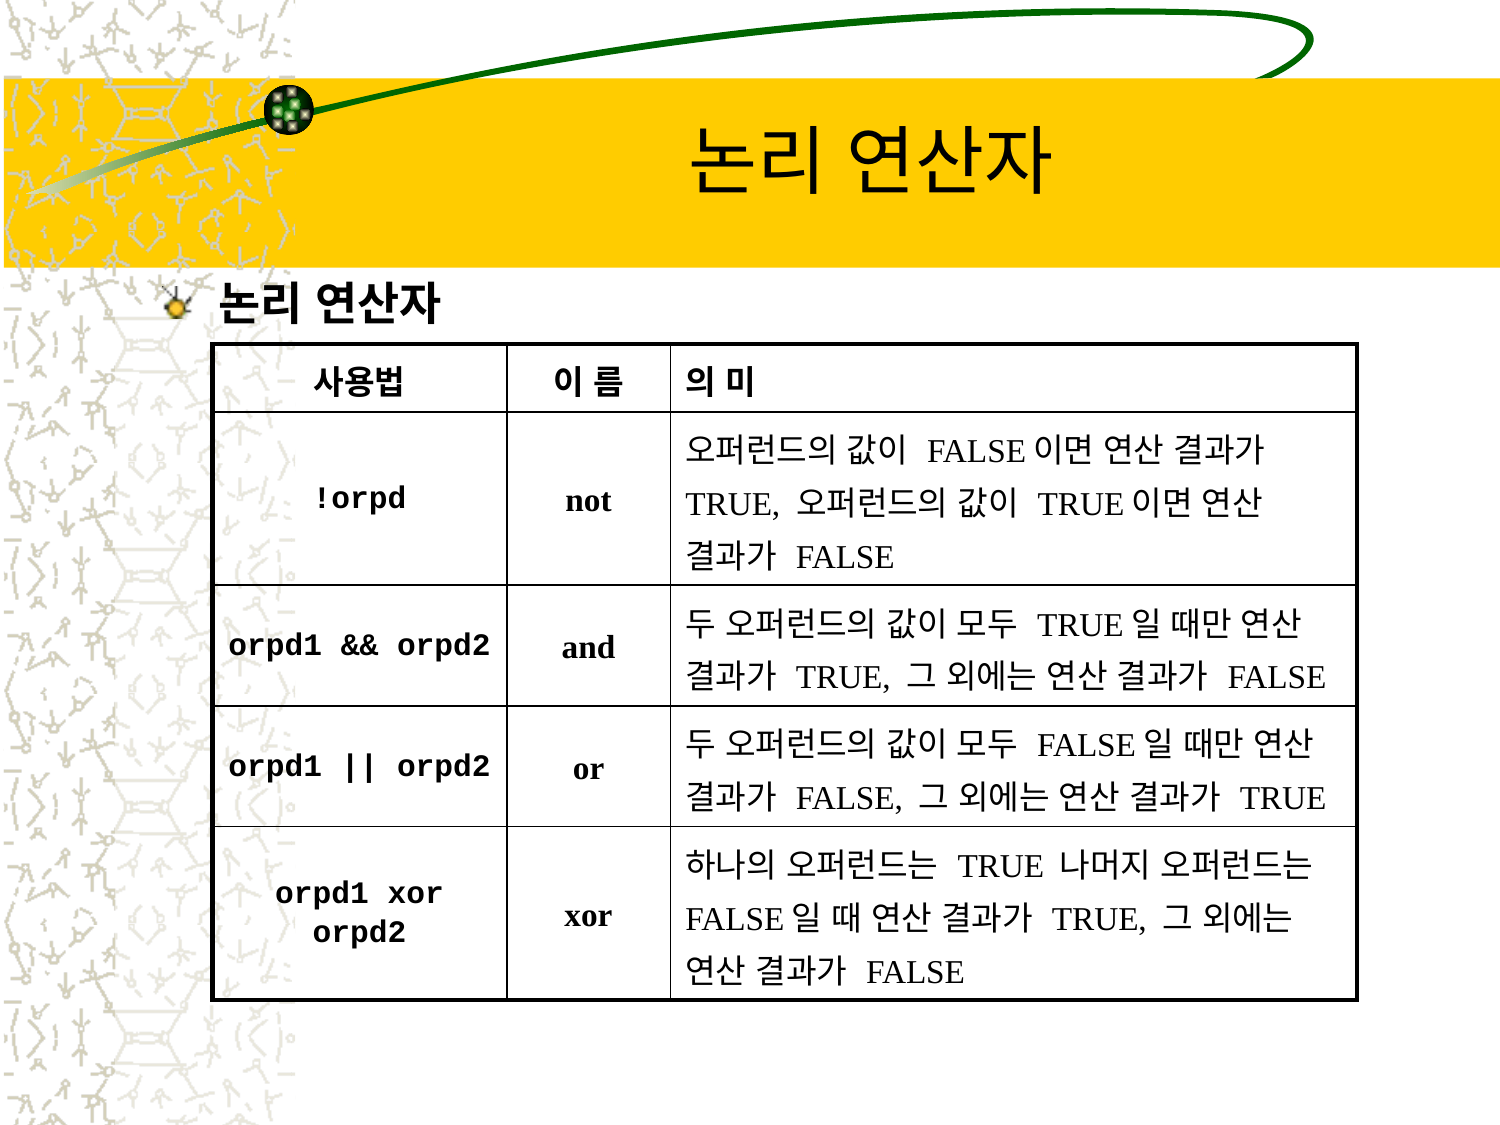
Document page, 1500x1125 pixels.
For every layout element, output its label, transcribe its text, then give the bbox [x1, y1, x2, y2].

table_cell 두 오퍼런드의 값이 모두 FALSE일 때만 연산 결과가 FALSE, 그 외에는 연산 결과가 TRUE [671, 707, 1355, 826]
table_cell 두 오퍼런드의 값이 모두 TRUE일 때만 연산 결과가 TRUE, 그 외에는 연산 결과가 FALSE [671, 586, 1355, 705]
table_cell orpd1 || orpd2 [215, 707, 506, 826]
table_header 사용법 [215, 346, 506, 411]
table_cell 하나의 오퍼런드는 TRUE 나머지 오퍼런드는 FALSE일 때 연산 결과가 TRUE, 그 외에는 연산 결과가 FALSE [671, 827, 1355, 998]
table_header 의 미 [671, 346, 1355, 411]
table_cell and [508, 586, 670, 705]
picture [3, 0, 296, 1125]
picture [162, 286, 195, 319]
table_cell orpd1 && orpd2 [215, 586, 506, 705]
table_cell !orpd [215, 413, 506, 584]
title 논리 연산자 [242, 90, 1500, 228]
table_cell or [508, 707, 670, 826]
table_header 이 름 [508, 346, 670, 411]
table_cell xor [508, 827, 670, 998]
table_cell 오퍼런드의 값이 FALSE이면 연산 결과가 TRUE, 오퍼런드의 값이 TRUE이면 연산 결과가 FALSE [671, 413, 1355, 584]
list 논리 연산자 [147, 267, 1423, 1068]
table_cell not [508, 413, 670, 584]
table_cell orpd1 xor orpd2 [215, 827, 506, 998]
